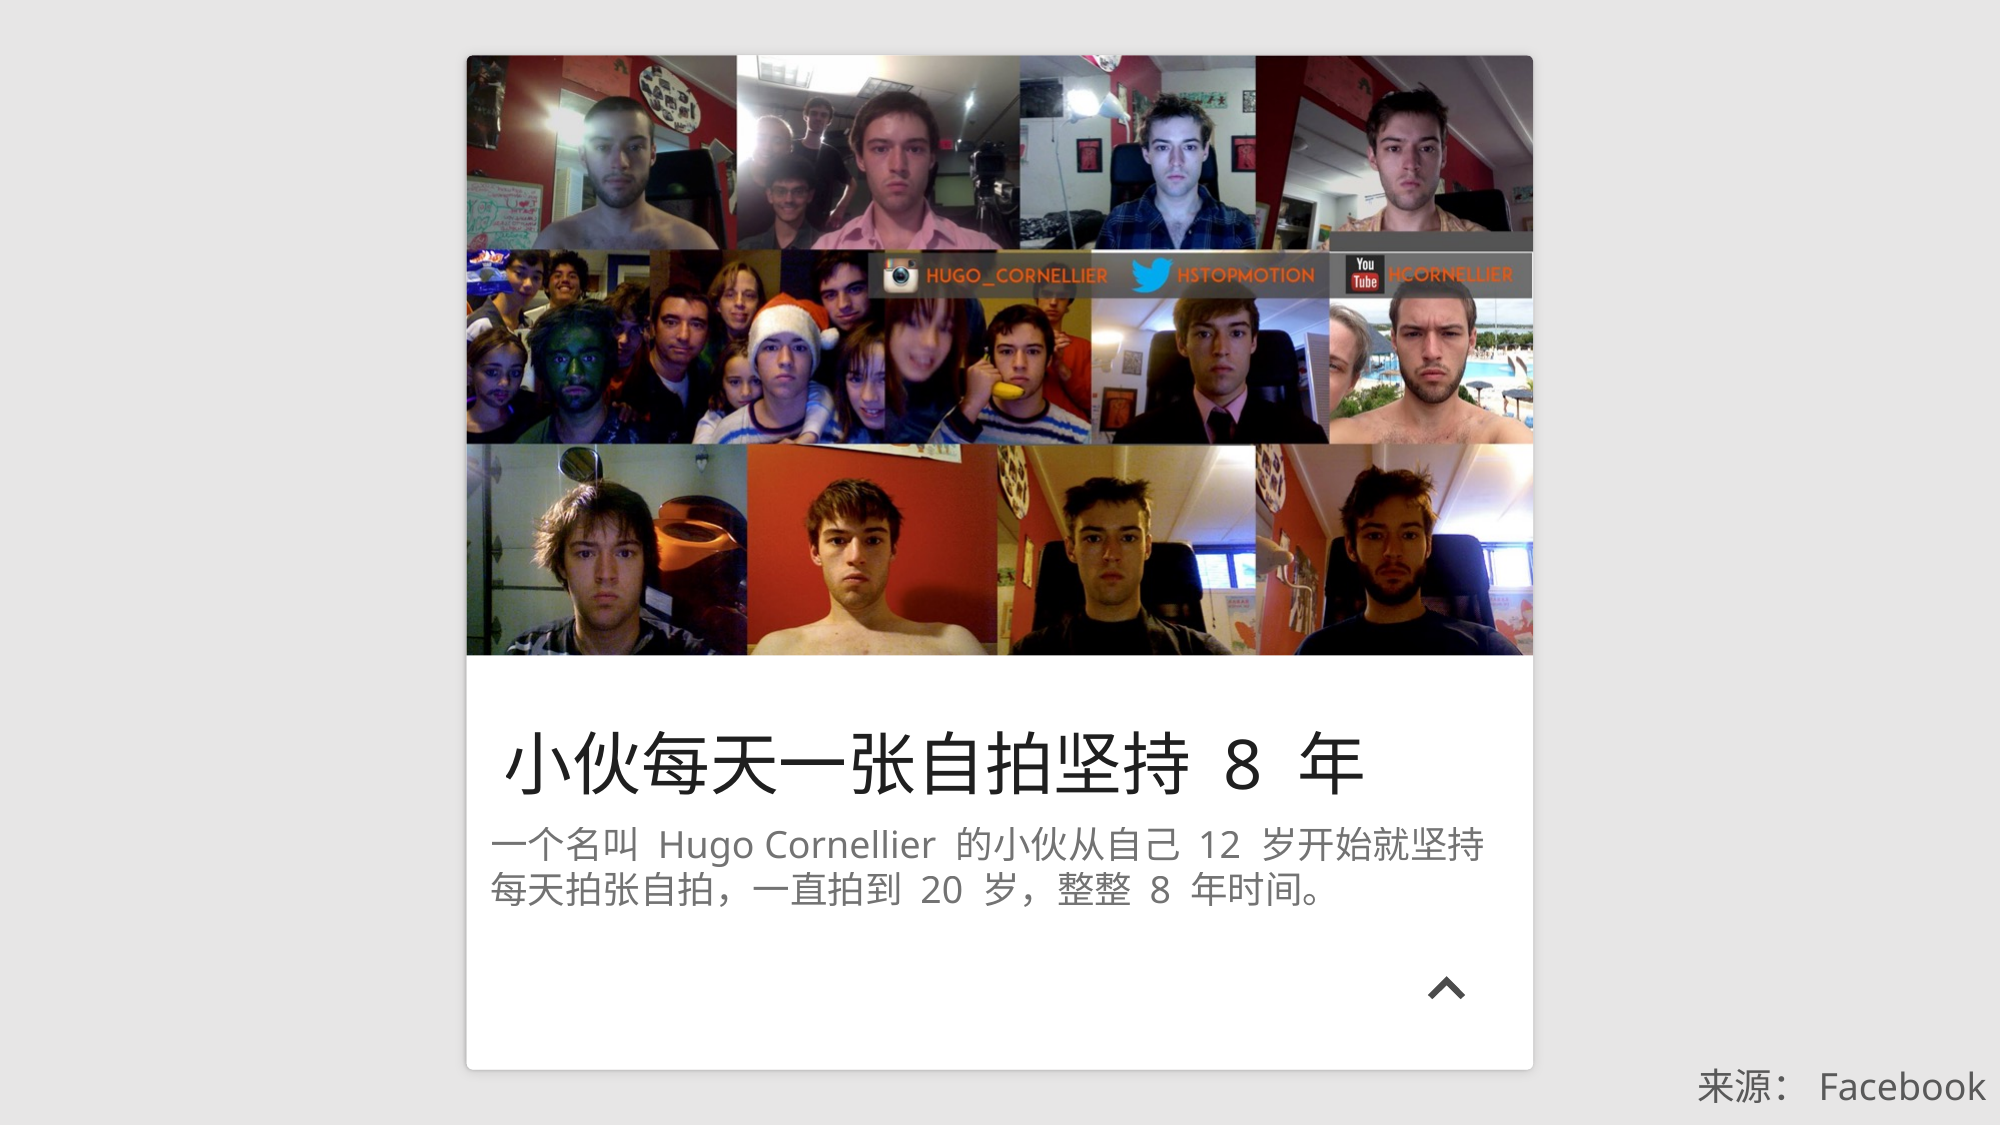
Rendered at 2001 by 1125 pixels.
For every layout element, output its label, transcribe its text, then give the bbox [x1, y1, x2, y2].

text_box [466, 55, 1534, 1070]
text_box 来源：Facebook [1682, 1055, 2000, 1116]
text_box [1409, 951, 1484, 1026]
